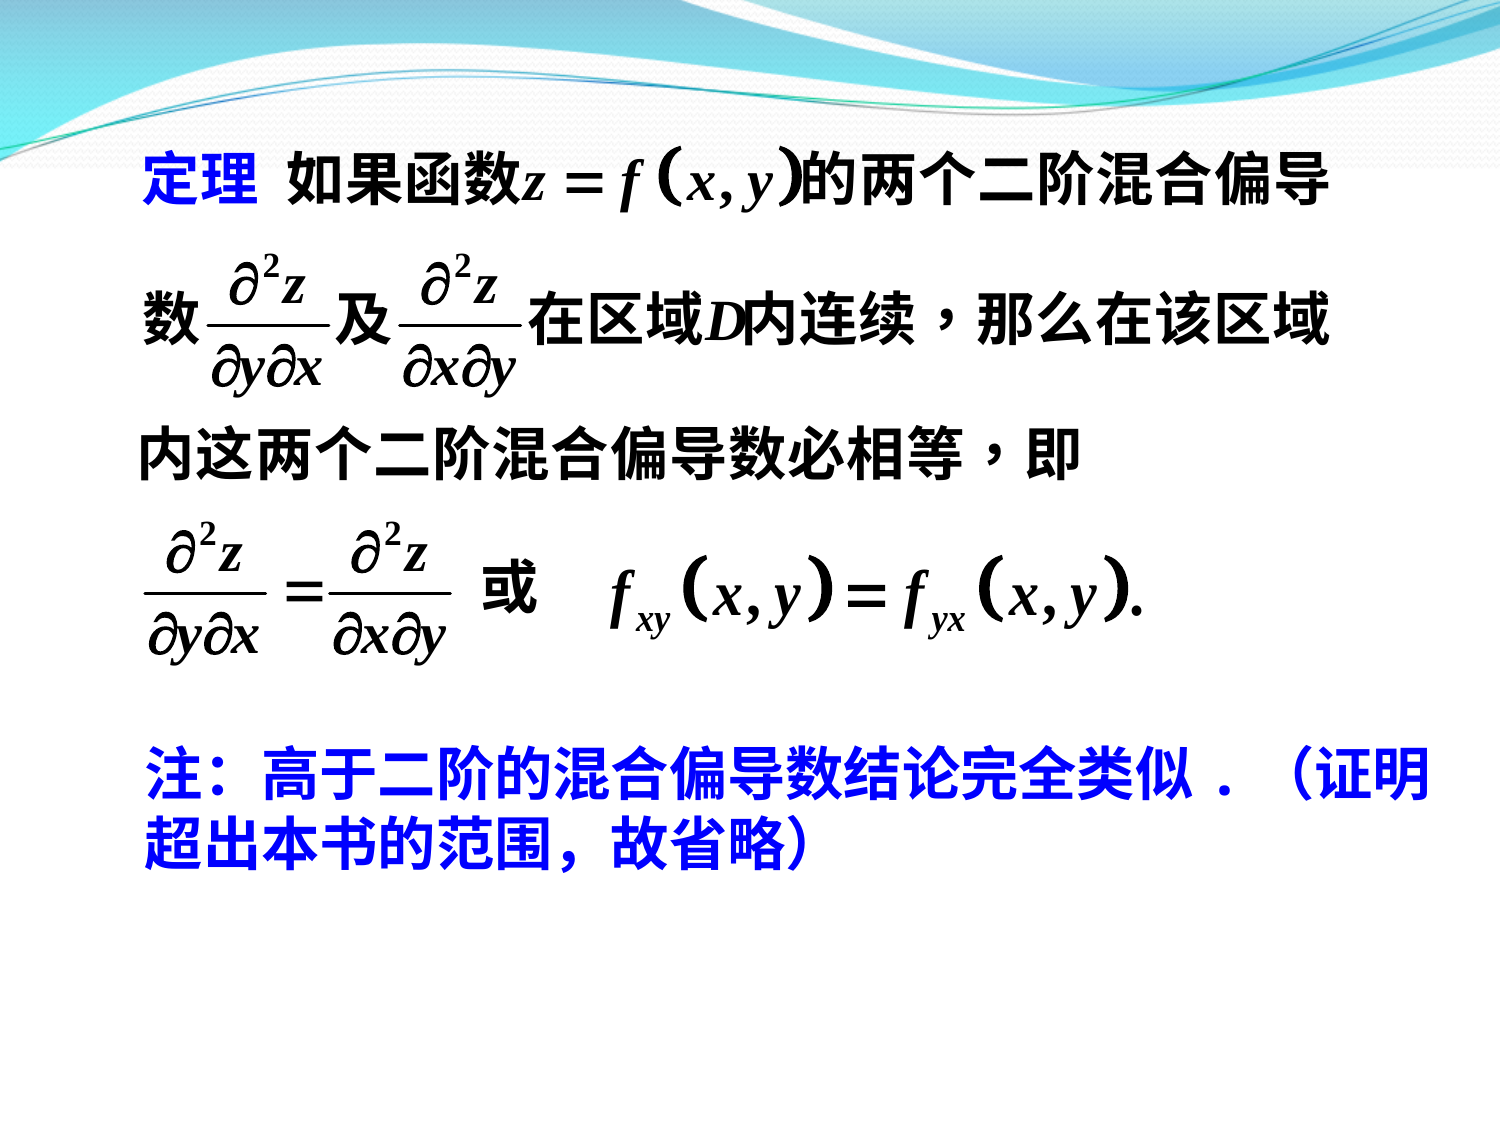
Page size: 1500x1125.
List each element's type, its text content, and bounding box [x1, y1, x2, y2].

text_box 注：高于二阶的混合偏导数结论完全类似.（证明超出本书的范围，故省略） [130, 730, 1456, 885]
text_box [140, 143, 1337, 671]
picture [0, 0, 1500, 170]
